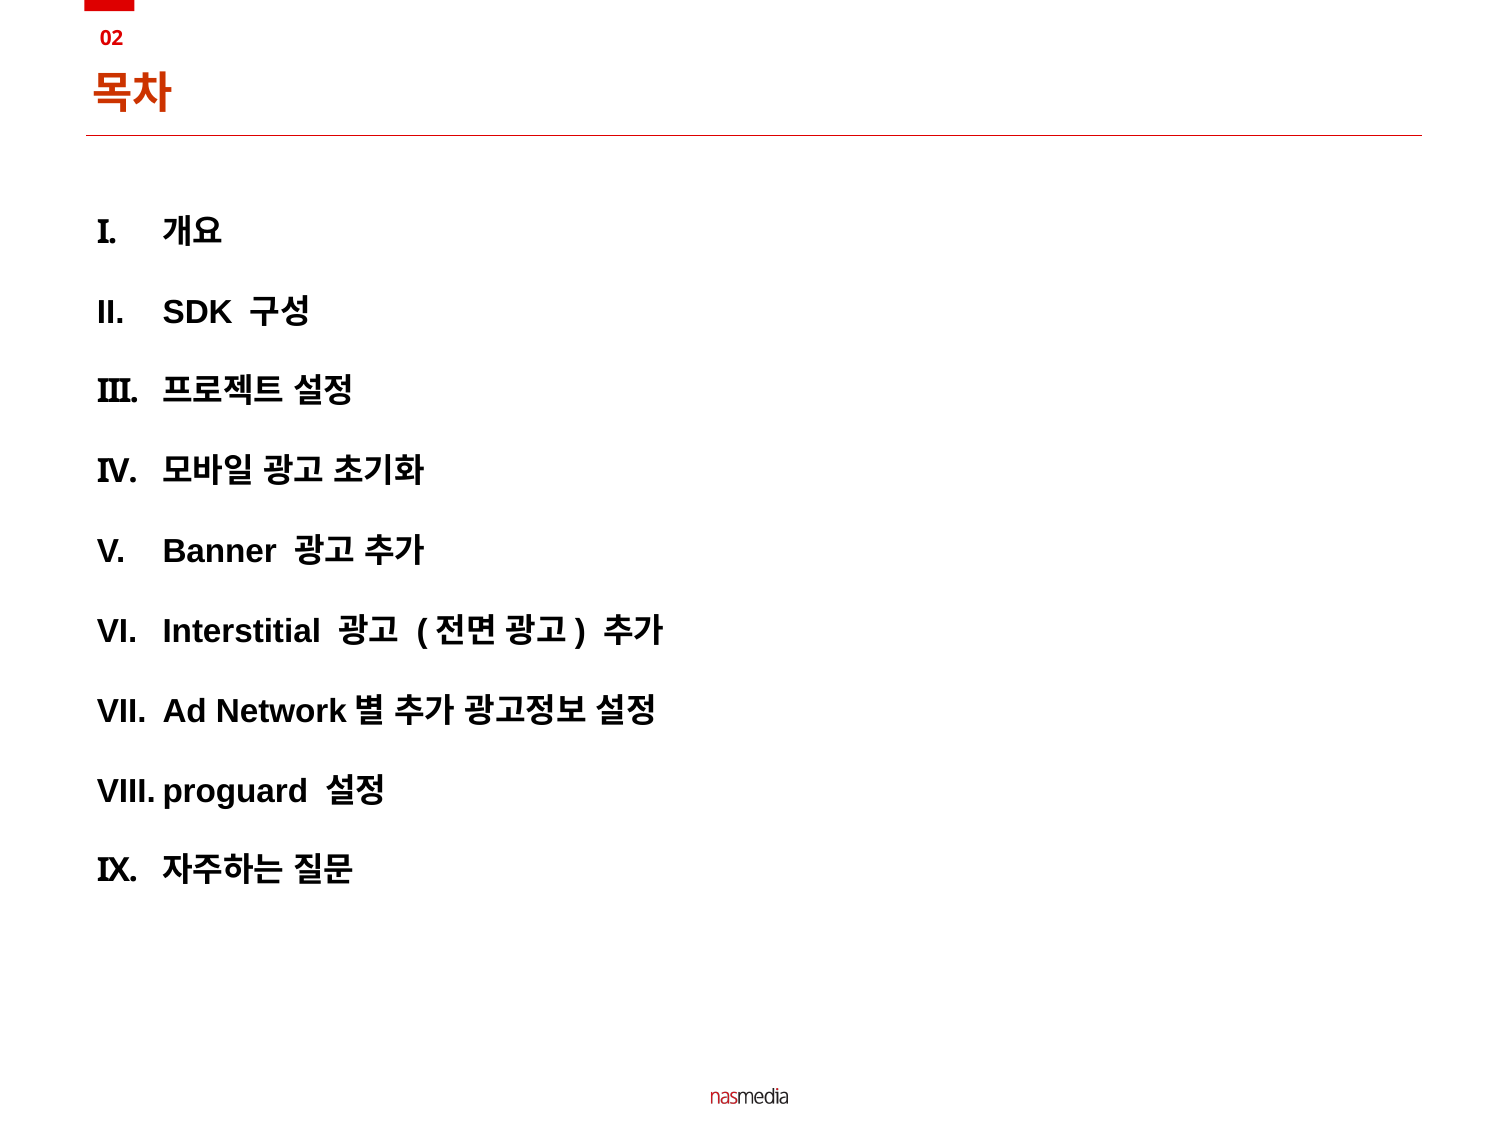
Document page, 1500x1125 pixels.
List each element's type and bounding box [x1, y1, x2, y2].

picture [706, 1087, 794, 1106]
text_box [81, 0, 1427, 905]
